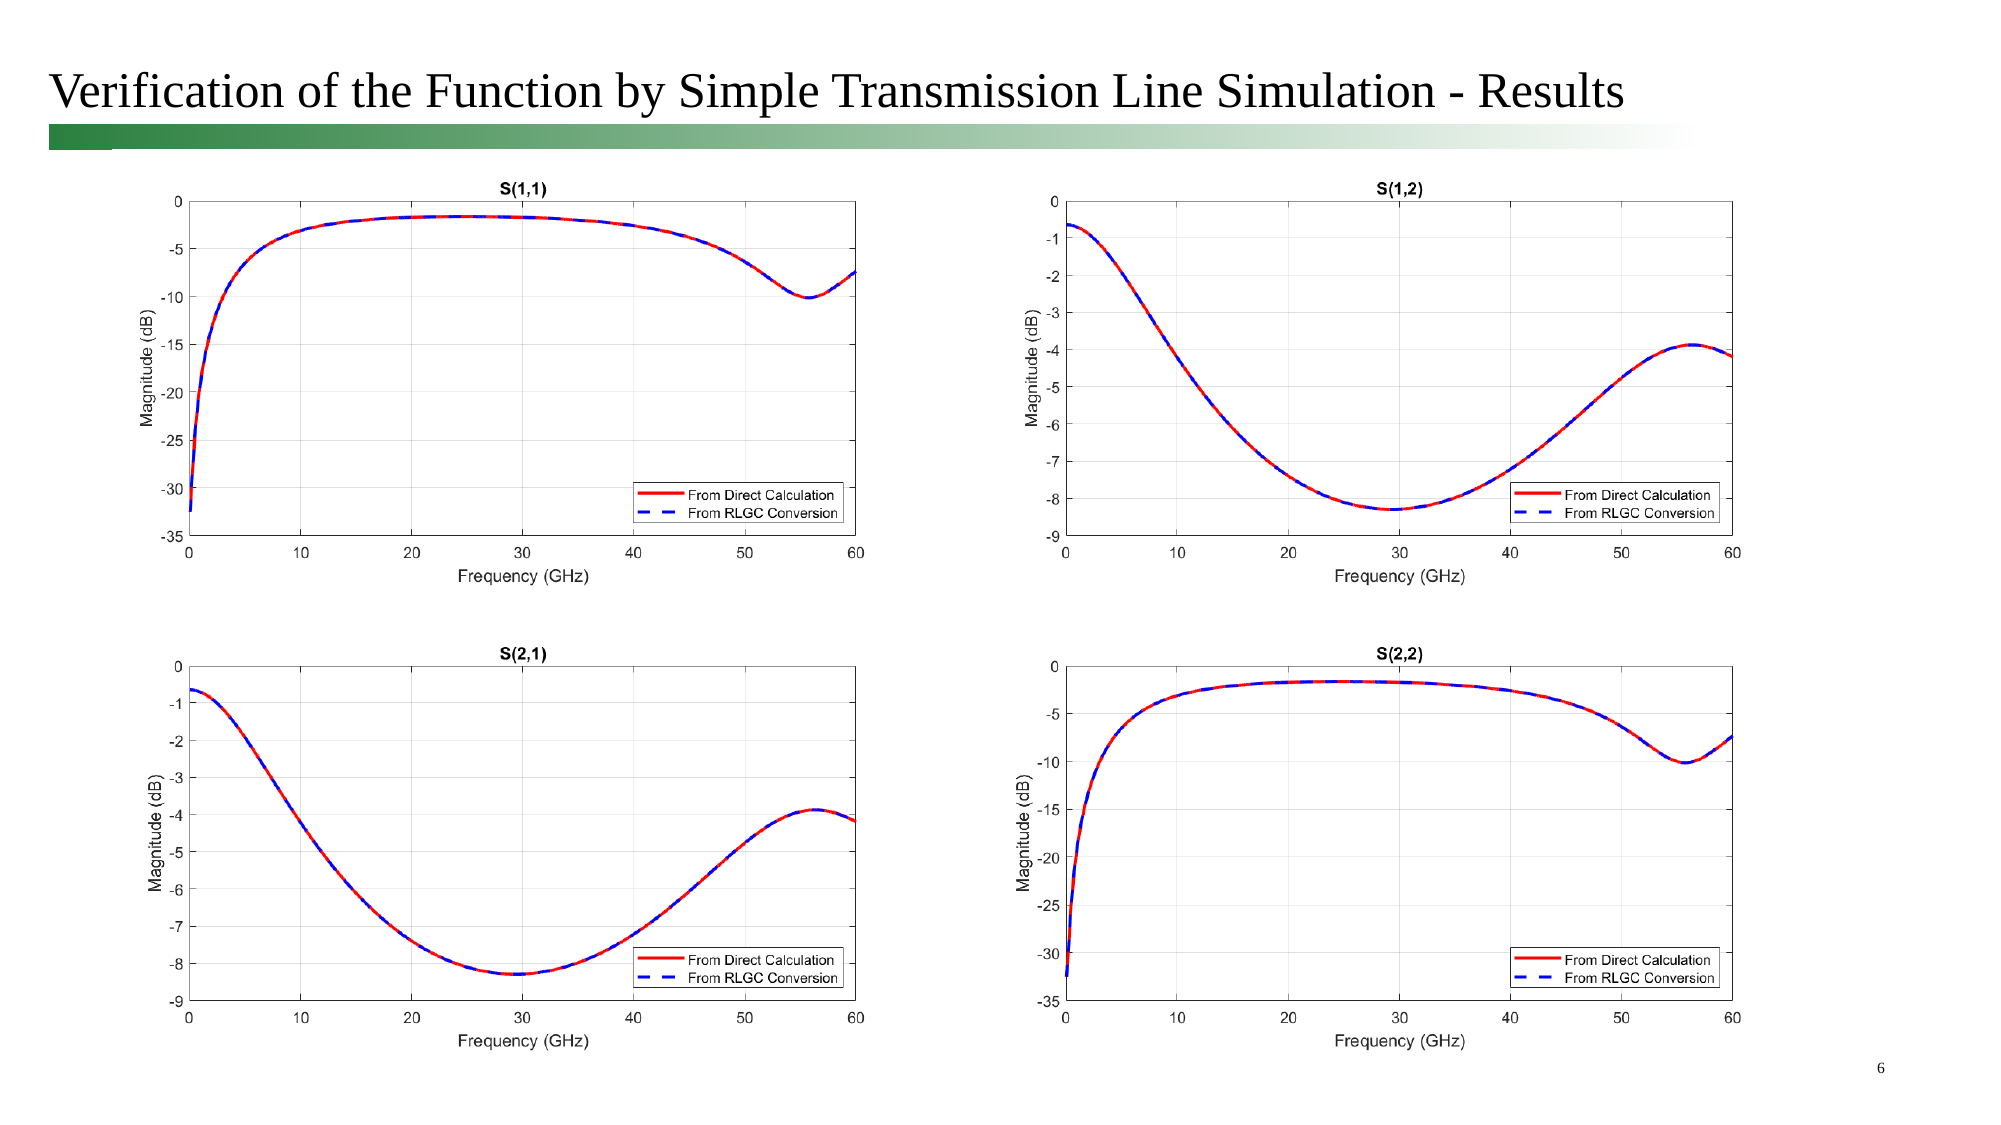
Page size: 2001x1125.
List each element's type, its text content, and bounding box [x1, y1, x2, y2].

slide_number 6 [1433, 1049, 1901, 1113]
picture [112, 149, 1786, 1082]
title Verification of the Function by Simple Transmission Line Simulation - Results [33, 0, 1834, 126]
